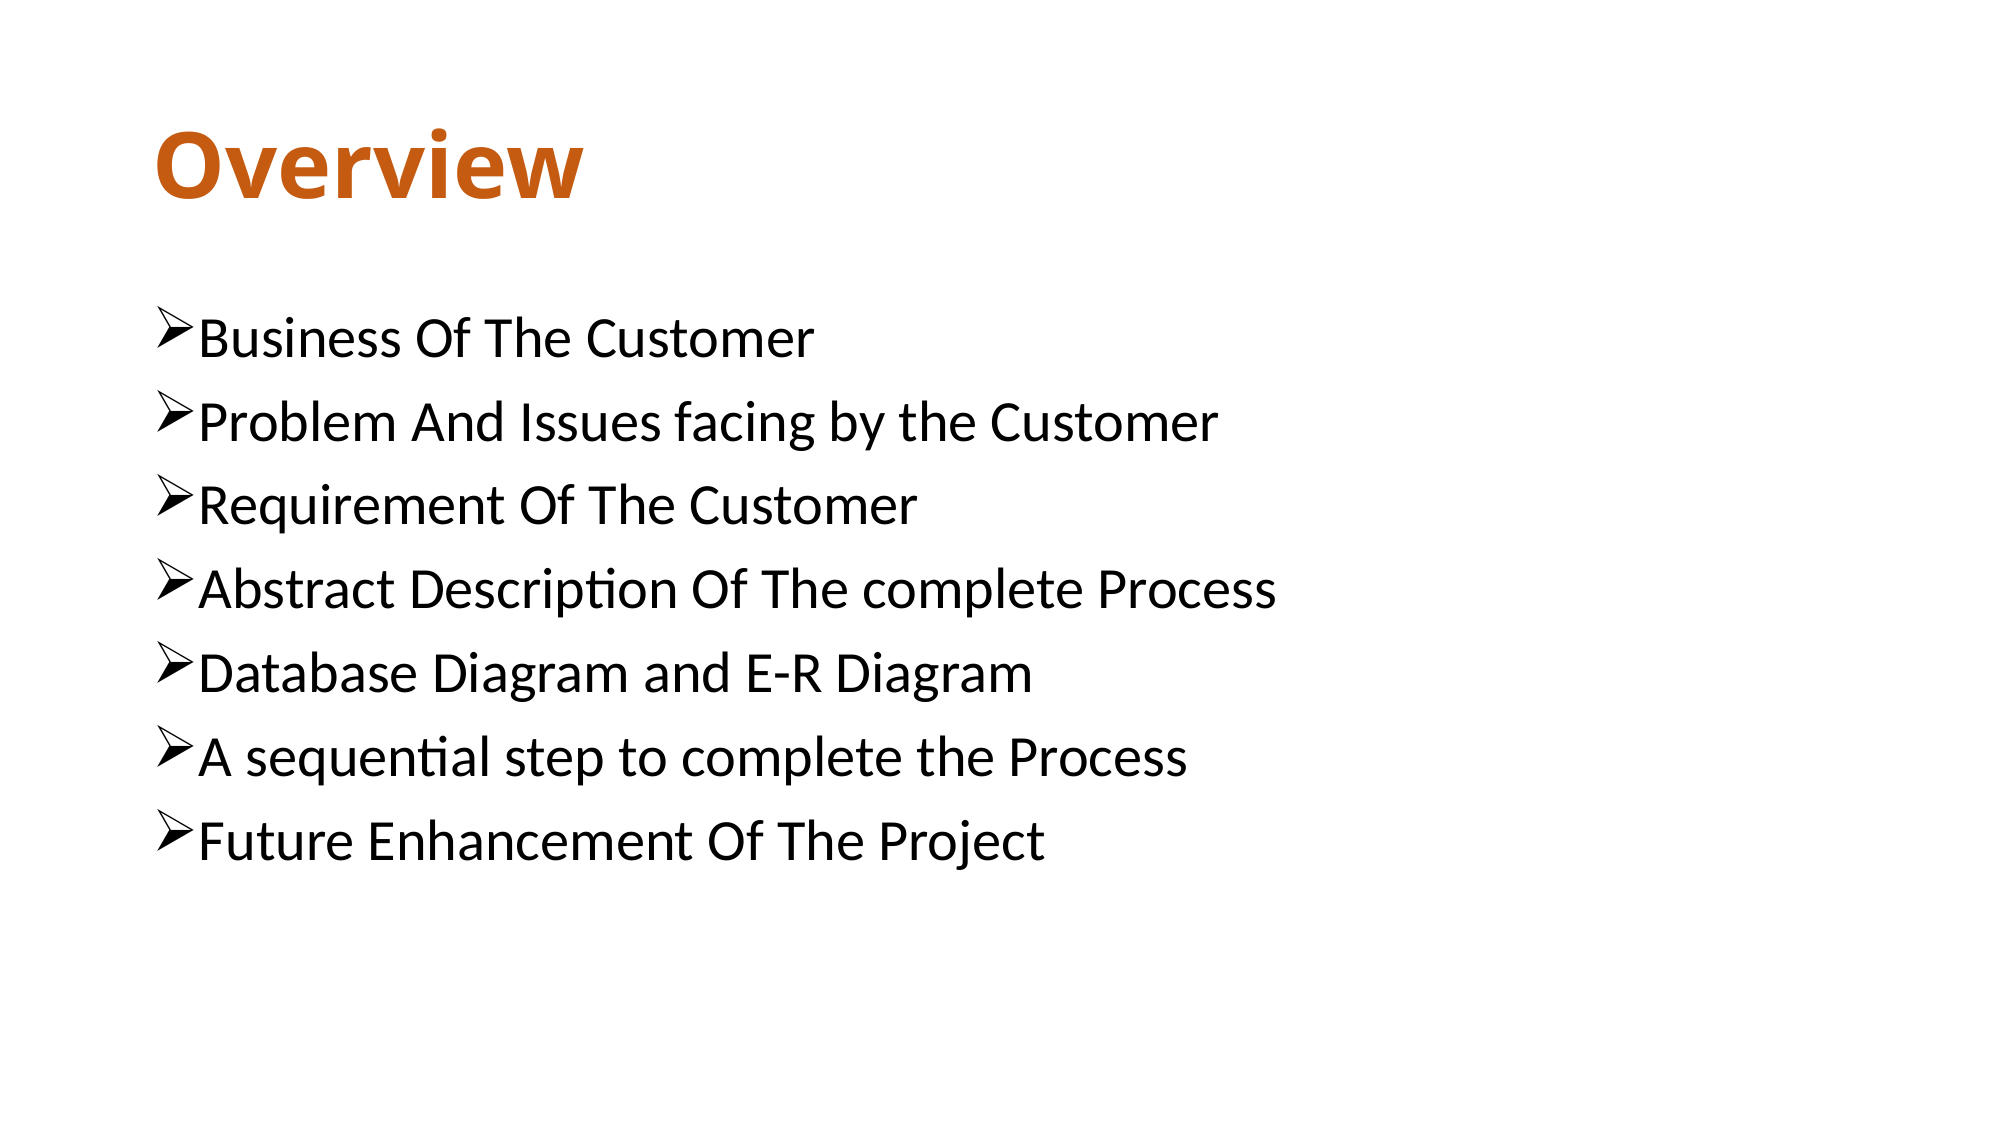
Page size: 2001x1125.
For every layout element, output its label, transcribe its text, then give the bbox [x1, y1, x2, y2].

list Business Of The Customer Problem And Issues facing by the Customer Requirement Of The Customer Abstract Description Of The complete Process Database Diagram and E-R Diagram A sequential step to complete the Process Future Enhancement Of The Project [137, 299, 1863, 1014]
title Overview [137, 59, 1863, 278]
